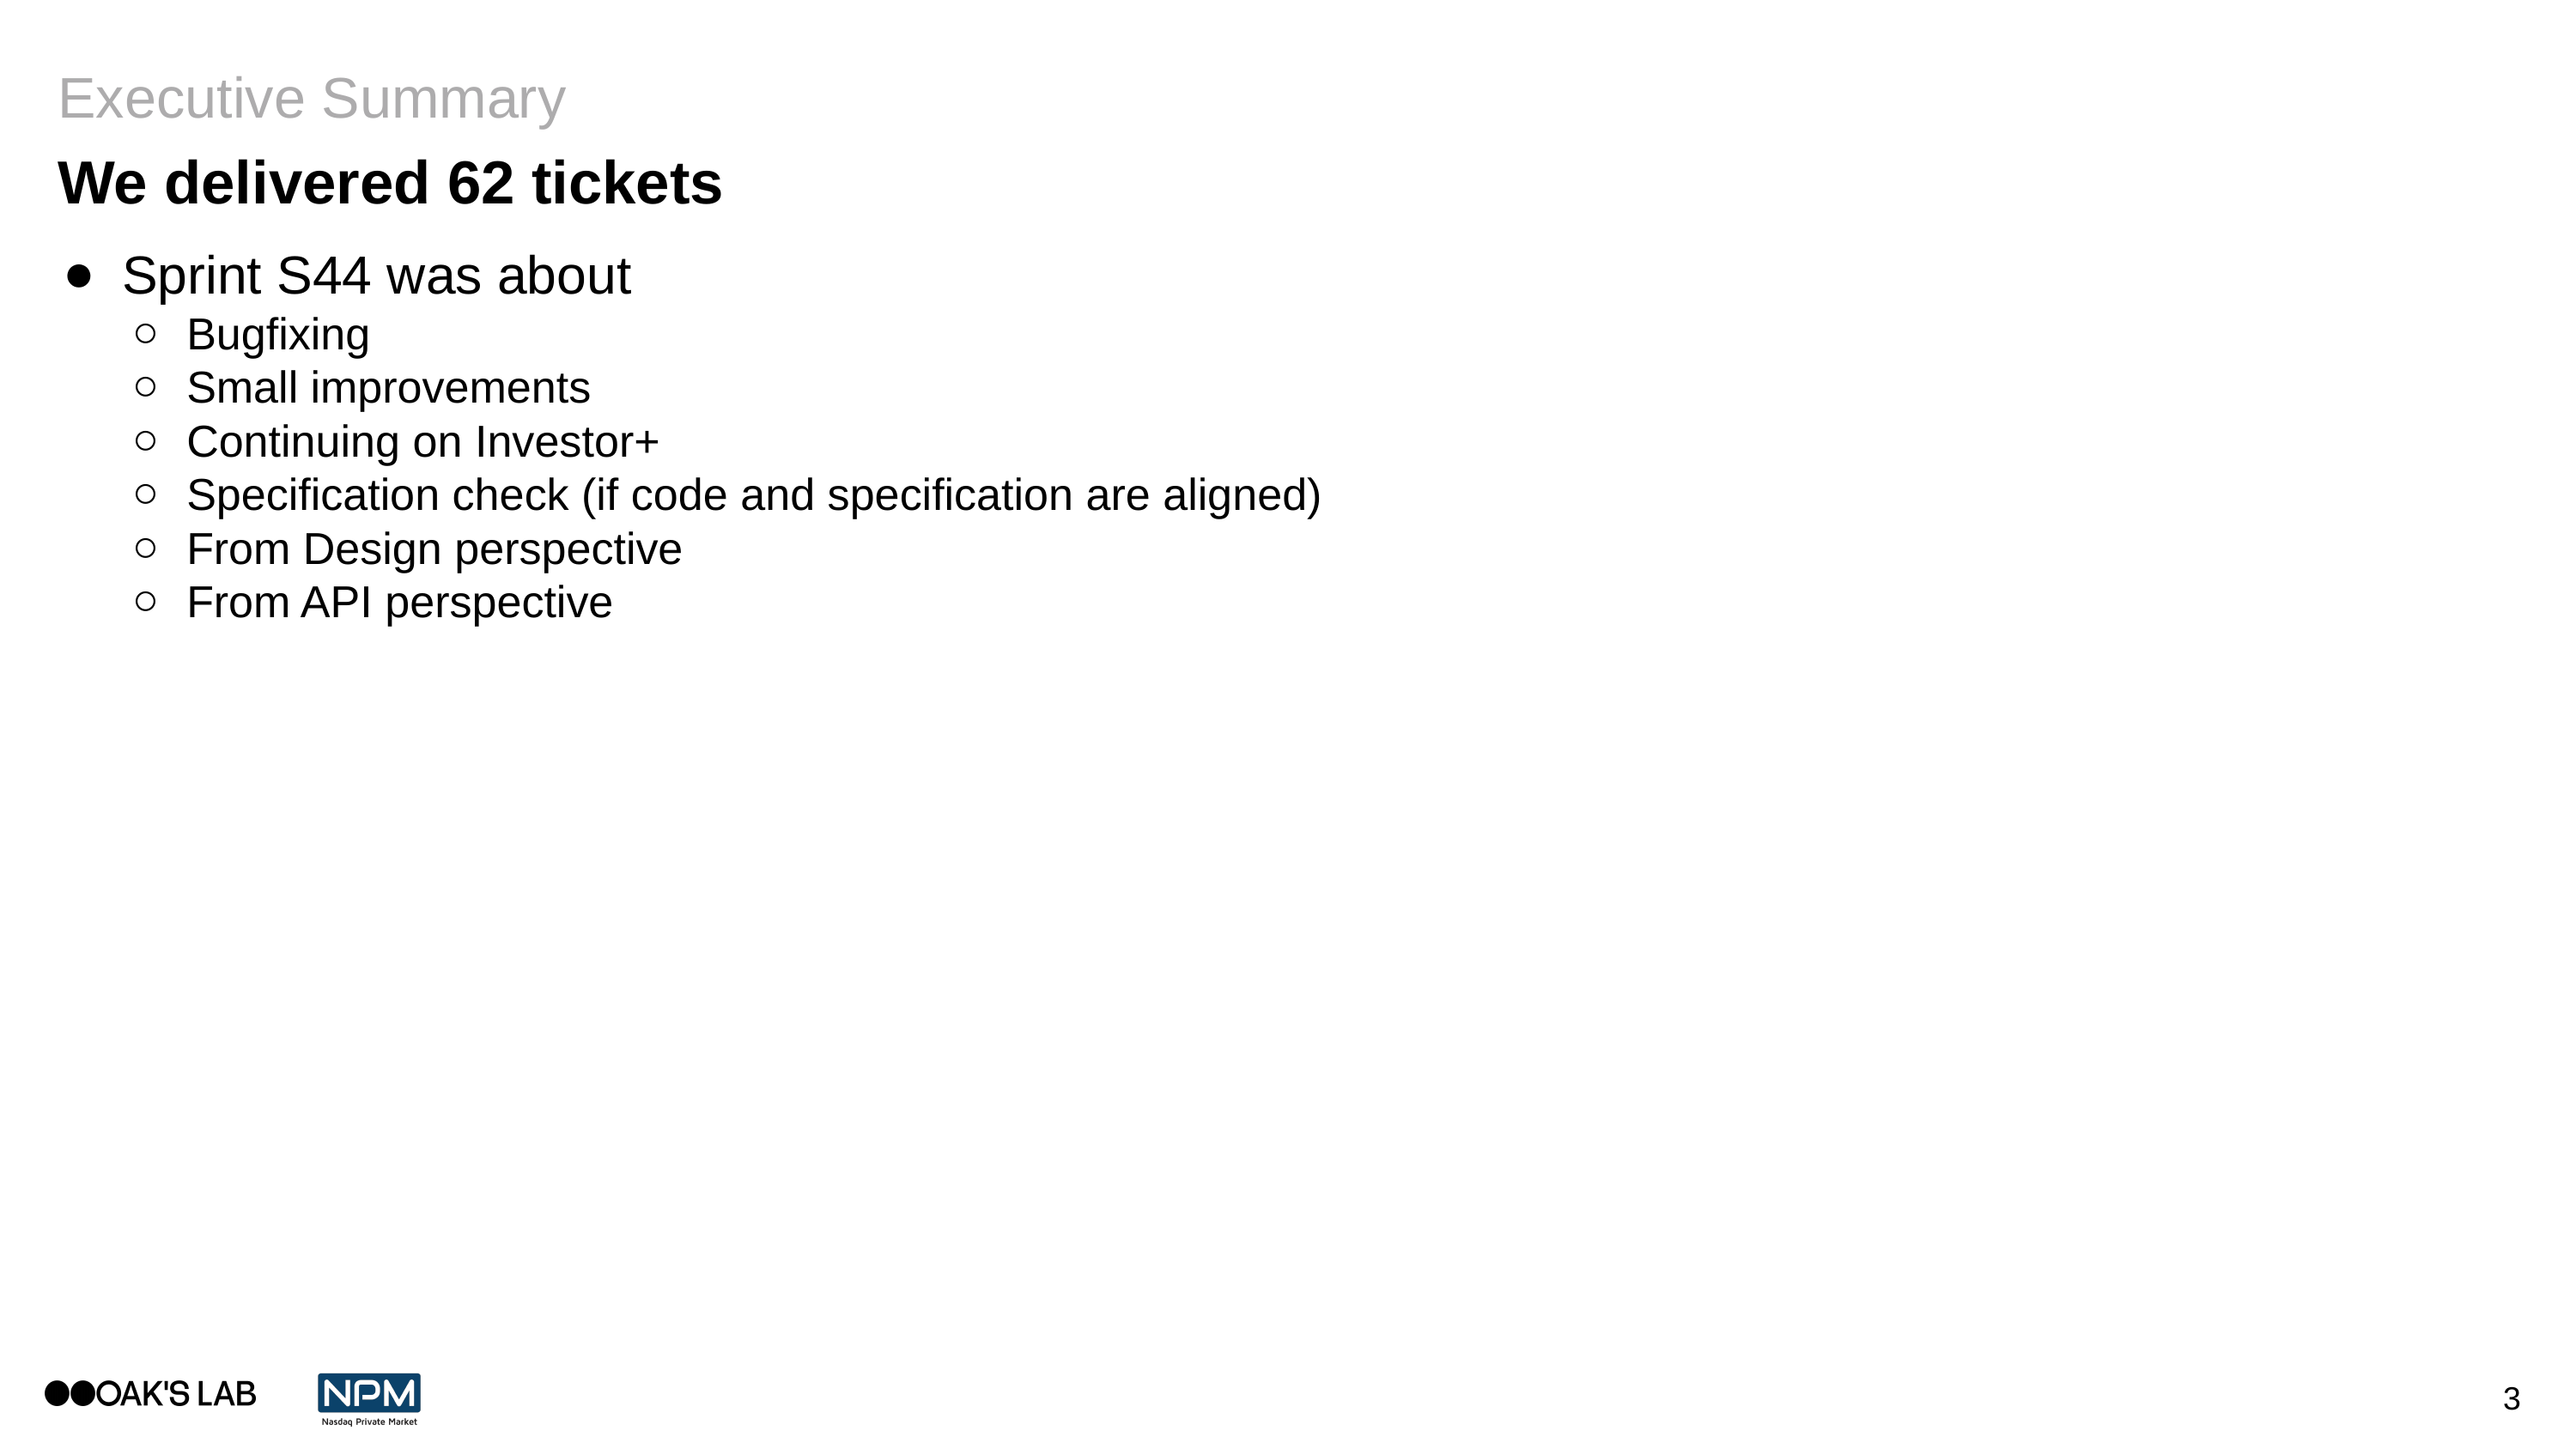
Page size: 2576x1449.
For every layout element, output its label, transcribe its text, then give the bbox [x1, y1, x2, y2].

slide_number ‹#› [2379, 1365, 2534, 1422]
title We delivered 62 tickets [45, 130, 2519, 213]
title Executive Summary [45, 47, 2519, 130]
picture [316, 1371, 422, 1428]
list Sprint S44 was about Bugfixing Small improvements Continuing on Investor+ Specification check (if code and specification are aligned) From Design perspective From API perspective [45, 227, 2519, 1312]
picture [45, 1380, 256, 1406]
